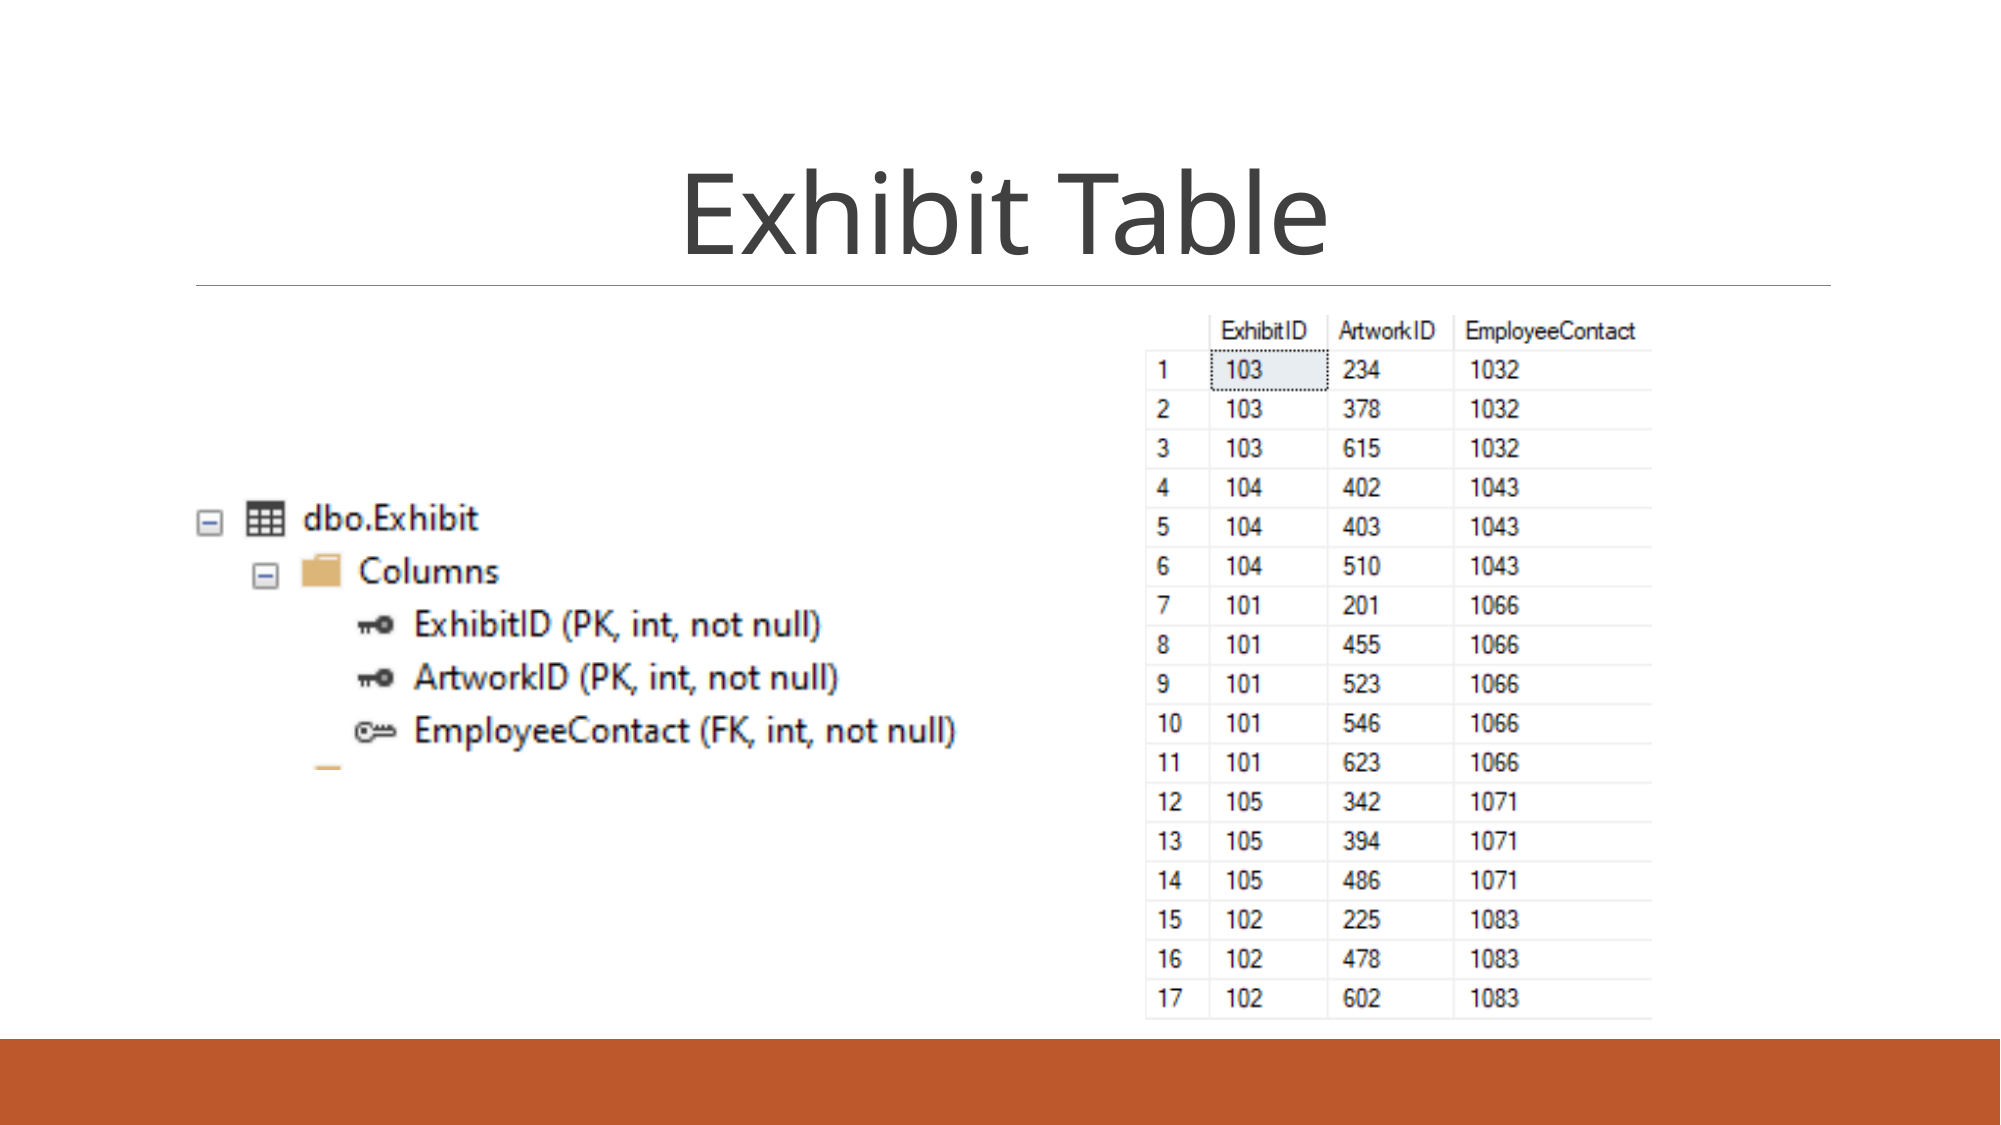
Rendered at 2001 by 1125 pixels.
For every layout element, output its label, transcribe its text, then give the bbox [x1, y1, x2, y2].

picture [179, 495, 991, 770]
picture [1145, 314, 1653, 1020]
title Exhibit Table [180, 47, 1830, 285]
